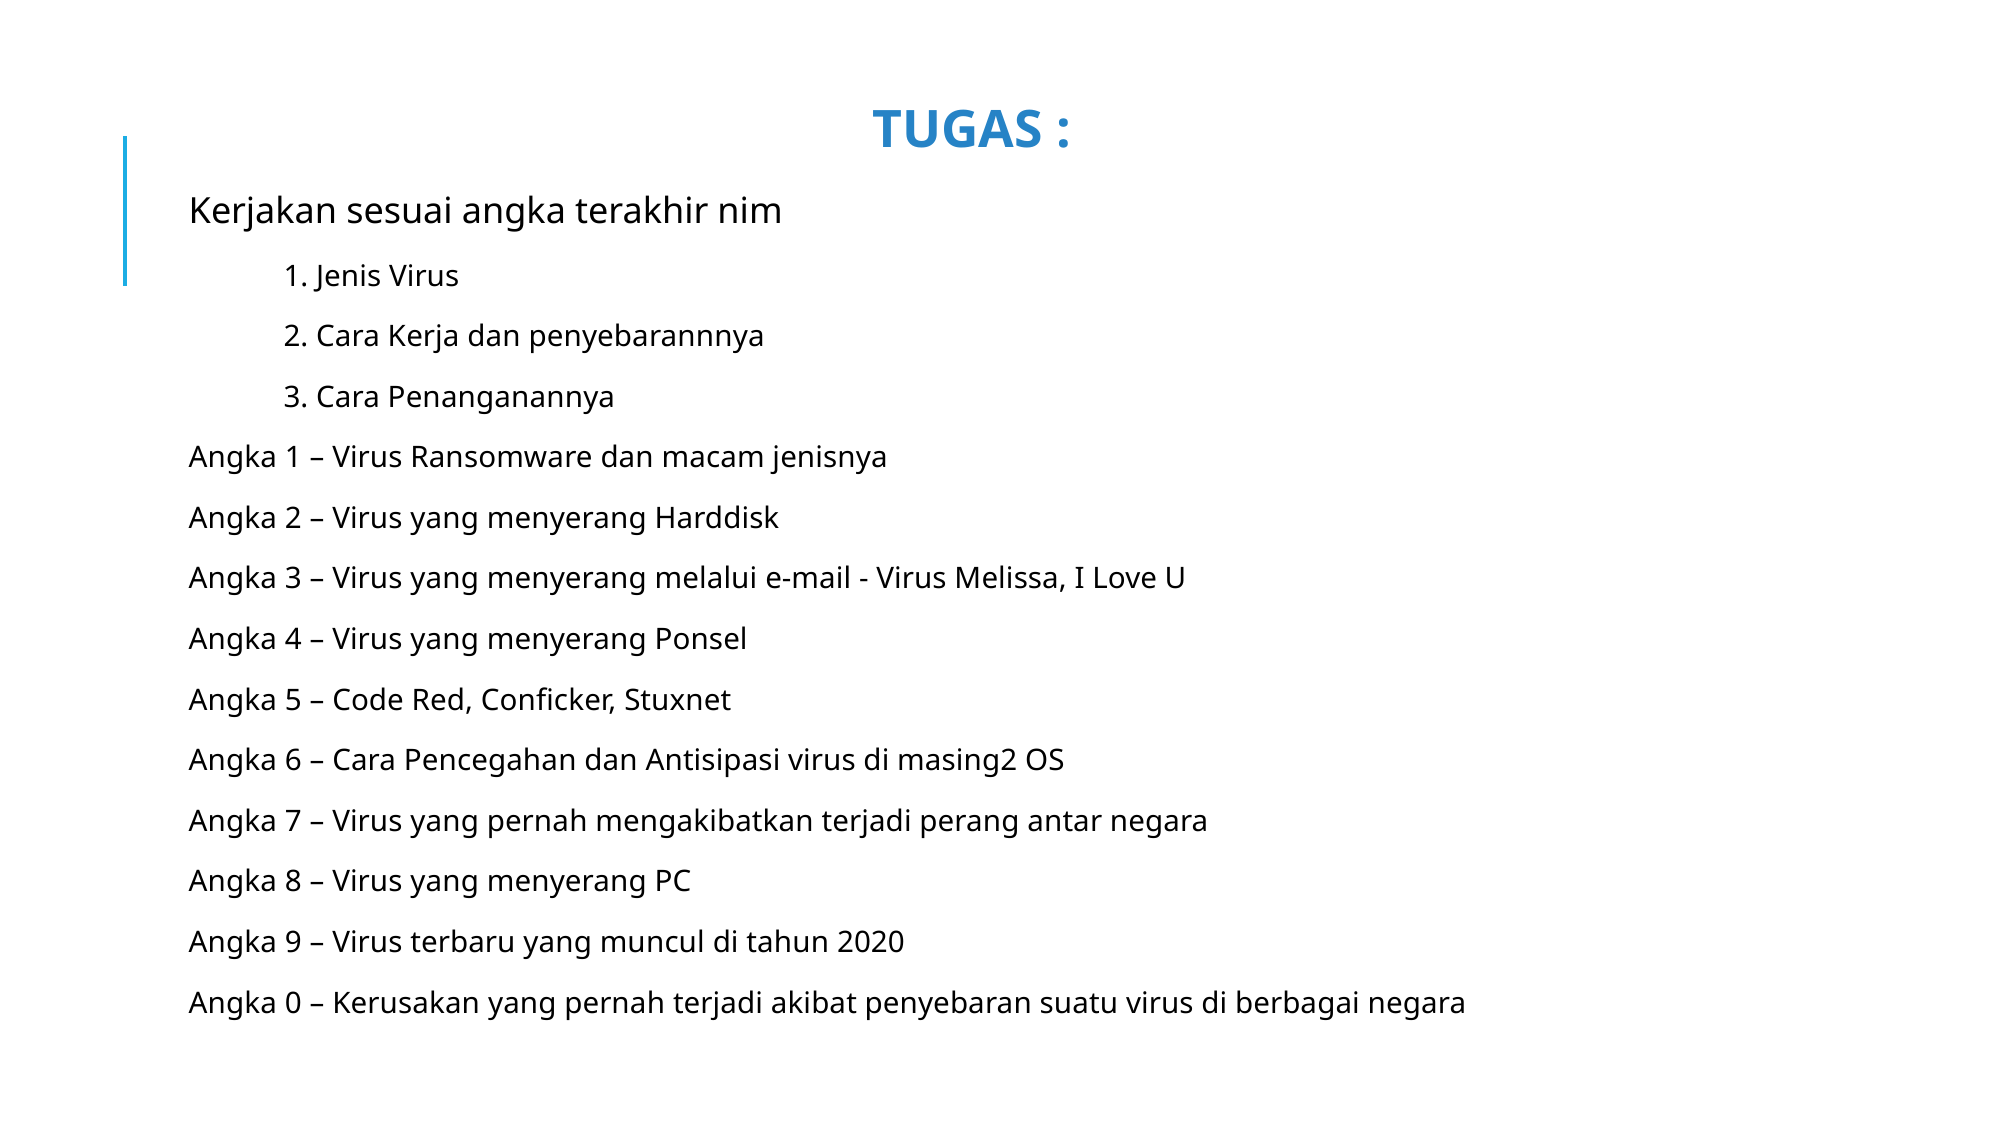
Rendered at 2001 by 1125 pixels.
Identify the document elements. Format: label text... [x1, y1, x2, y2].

list TUGAS : Kerjakan sesuai angka terakhir nim 1. Jenis Virus 2. Cara Kerja dan penyebarannnya 3. Cara Penanganannya Angka 1 – Virus Ransomware dan macam jenisnya Angka 2 – Virus yang menyerang Harddisk Angka 3 – Virus yang menyerang melalui e-mail - Virus Melissa, I Love U Angka 4 – Virus yang menyerang Ponsel Angka 5 – Code Red, Conficker, Stuxnet Angka 6 – Cara Pencegahan dan Antisipasi virus di masing2 OS Angka 7 – Virus yang pernah mengakibatkan terjadi perang antar negara Angka 8 – Virus yang menyerang PC Angka 9 – Virus terbaru yang muncul di tahun 2020 Angka 0 – Kerusakan yang pernah terjadi akibat penyebaran suatu virus di berbagai negara [168, 45, 1763, 1035]
